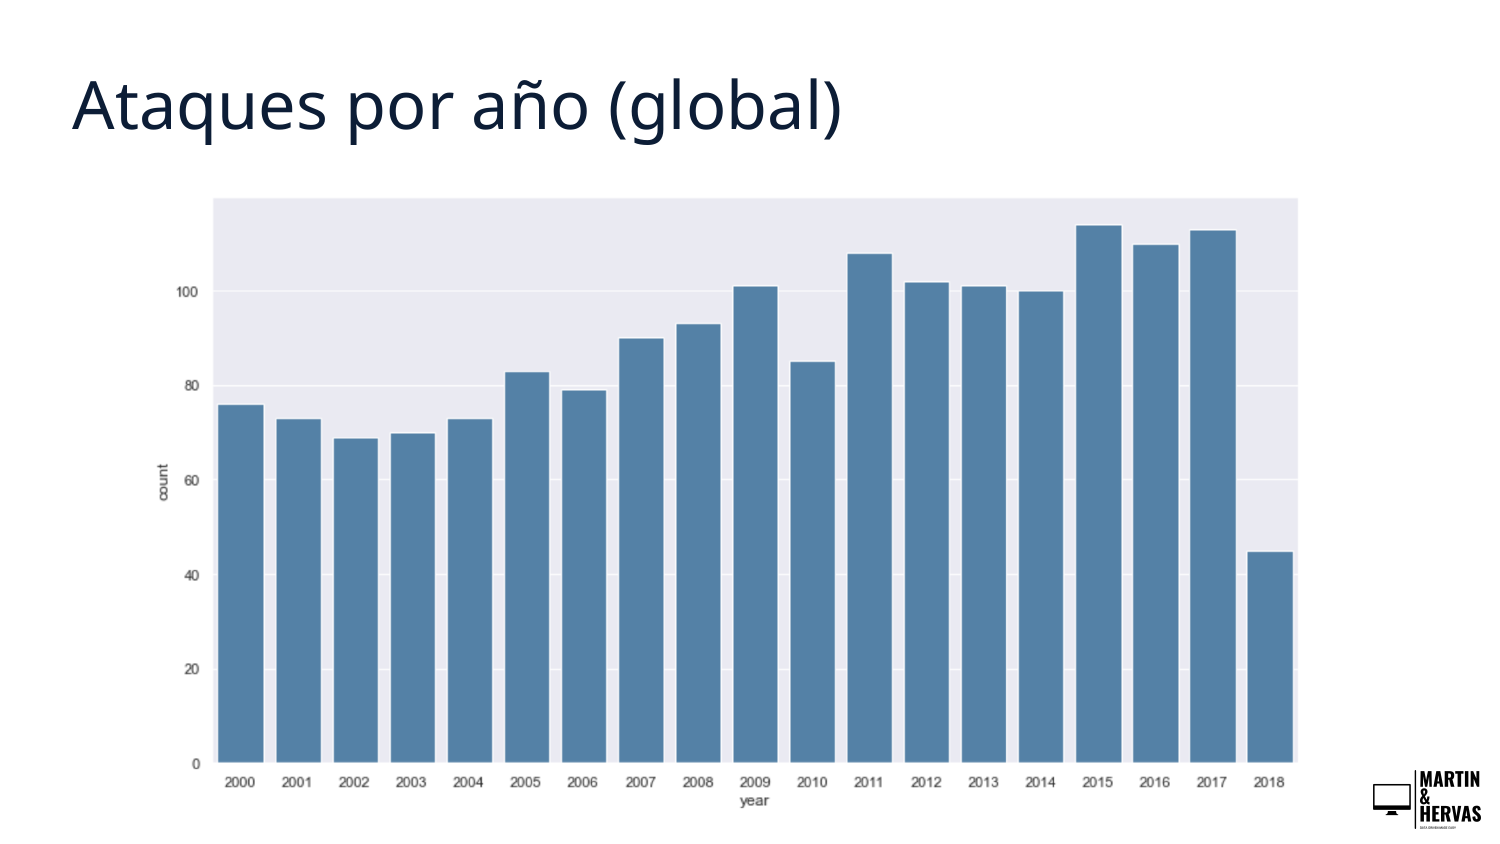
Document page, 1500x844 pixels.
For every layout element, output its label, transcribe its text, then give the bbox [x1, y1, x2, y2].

text_box Ataques por año (global) [57, 48, 1128, 159]
picture [128, 186, 1371, 822]
picture [1373, 769, 1481, 829]
